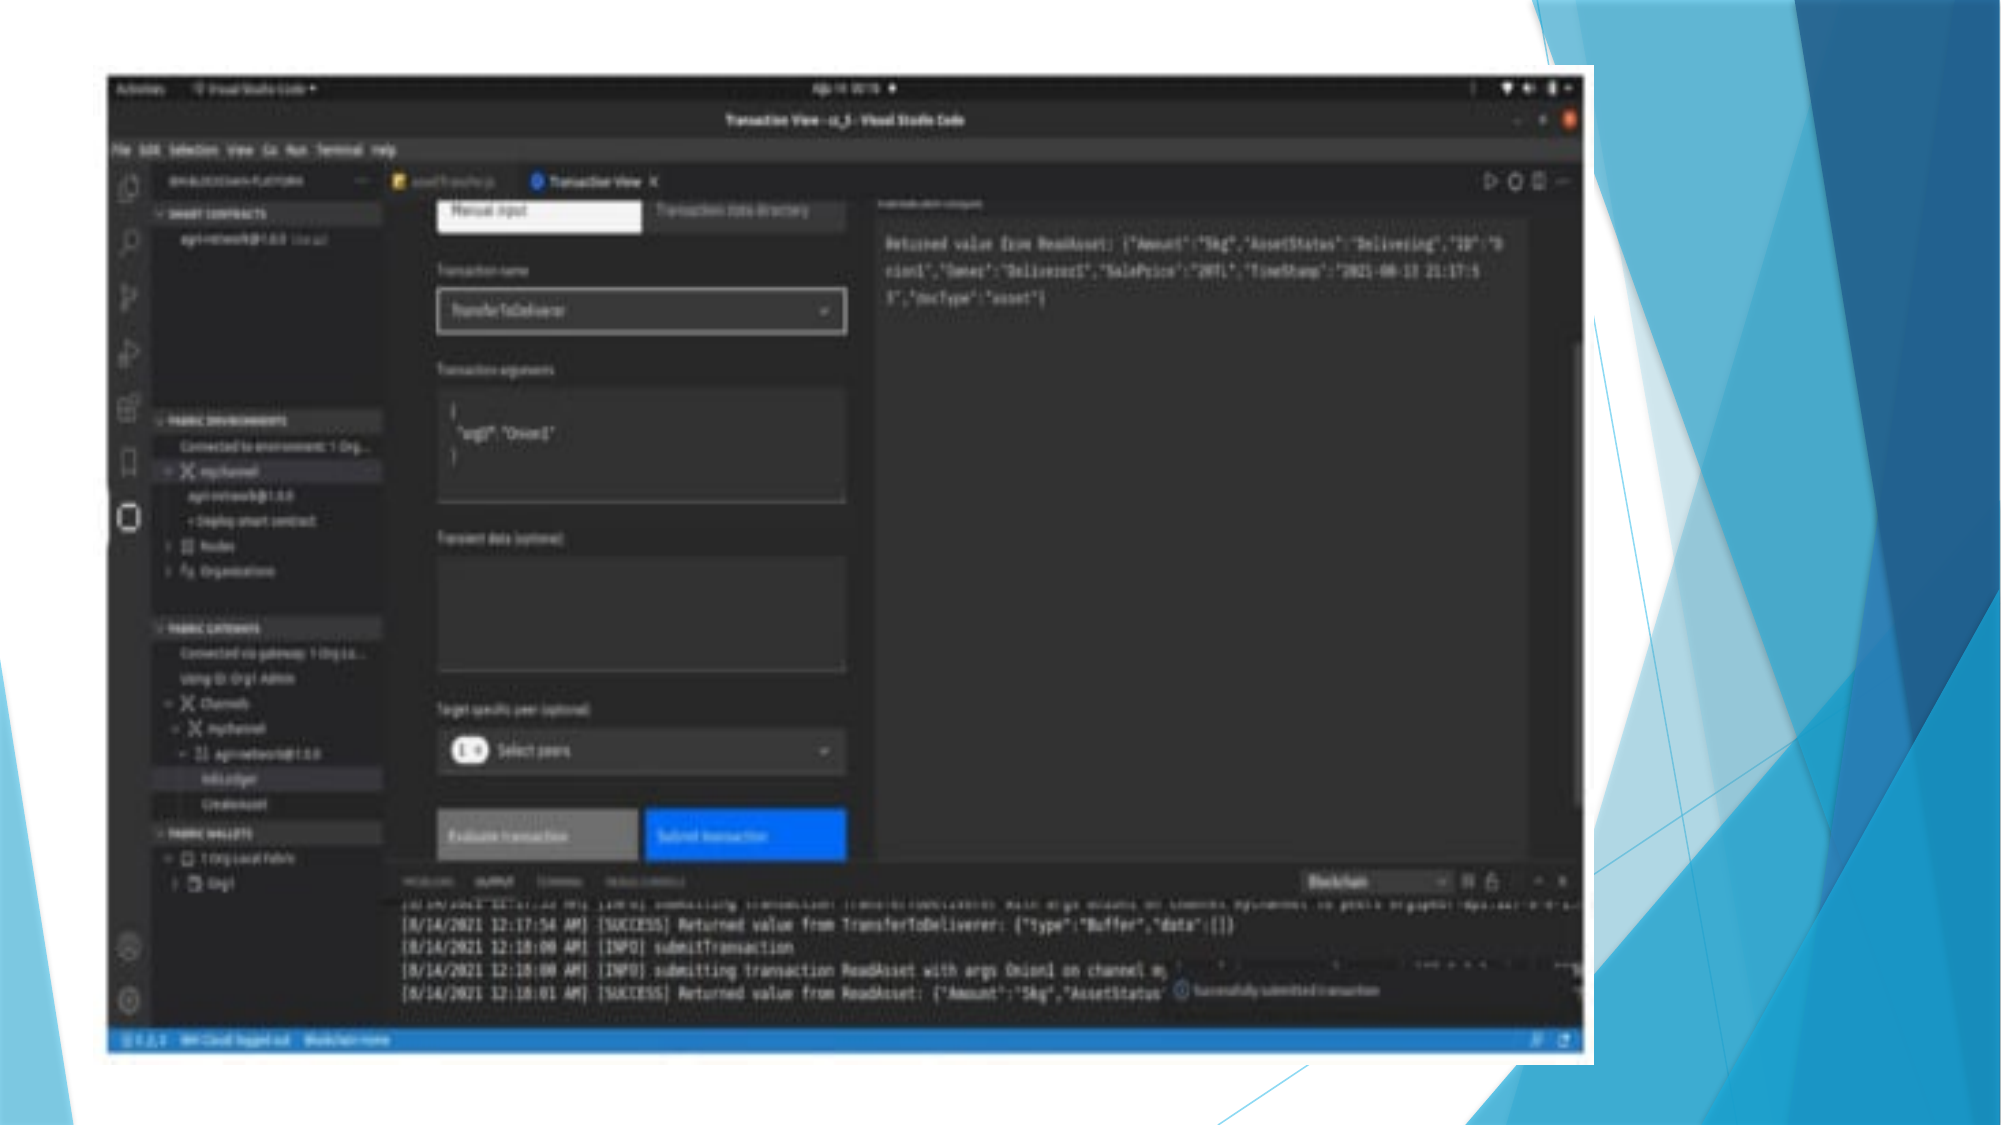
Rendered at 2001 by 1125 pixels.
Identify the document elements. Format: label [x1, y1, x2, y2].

picture [92, 65, 1594, 1066]
